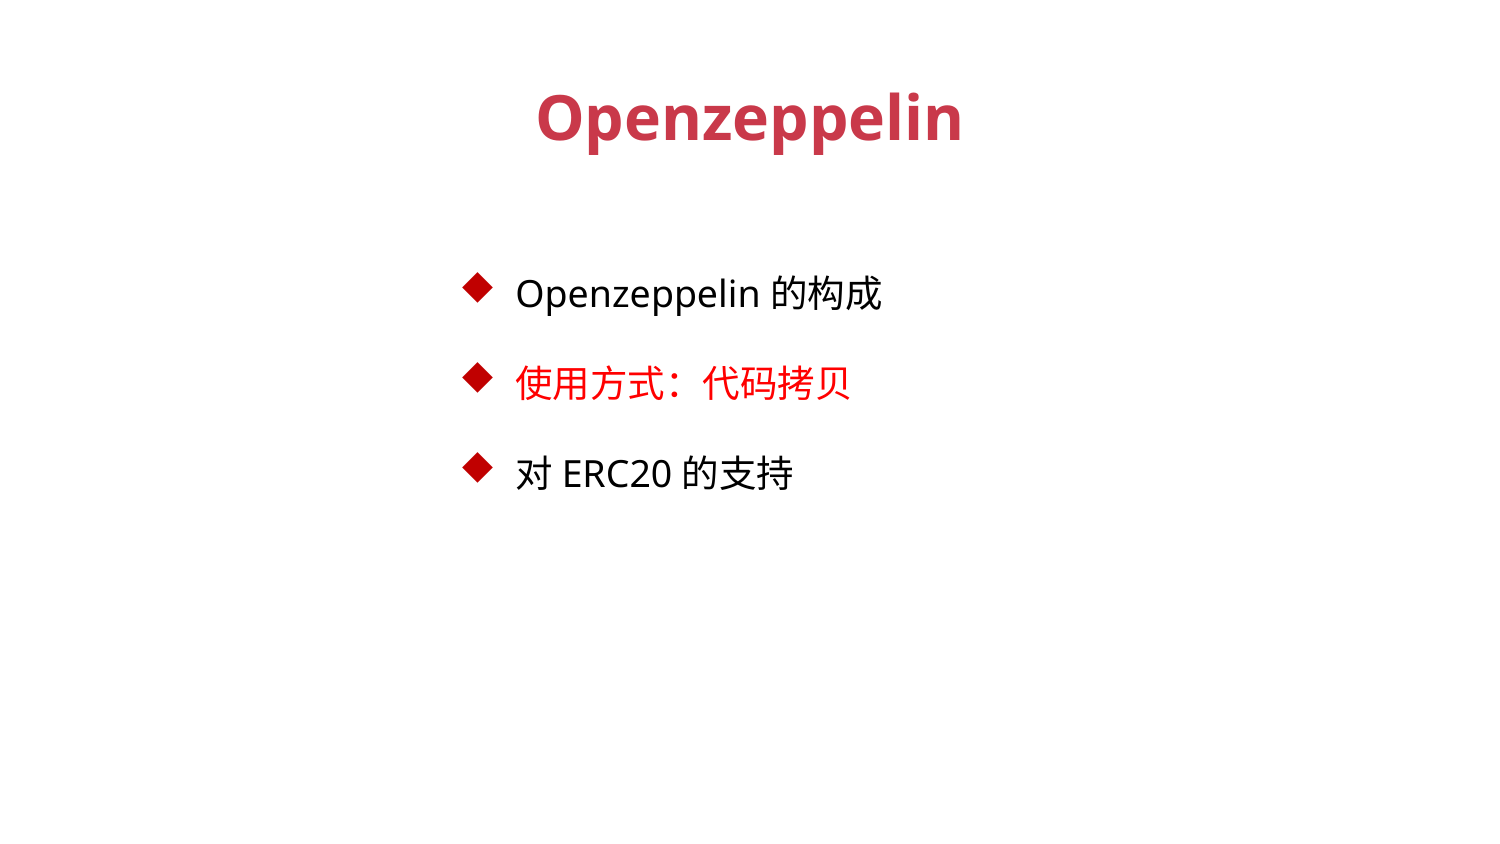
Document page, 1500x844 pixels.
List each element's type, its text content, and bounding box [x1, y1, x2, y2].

text_box Openzeppelin [520, 70, 980, 161]
text_box Openzeppelin的构成 使用方式：代码拷贝 对ERC20的支持 [400, 315, 1500, 405]
text_box [74, 416, 1500, 501]
